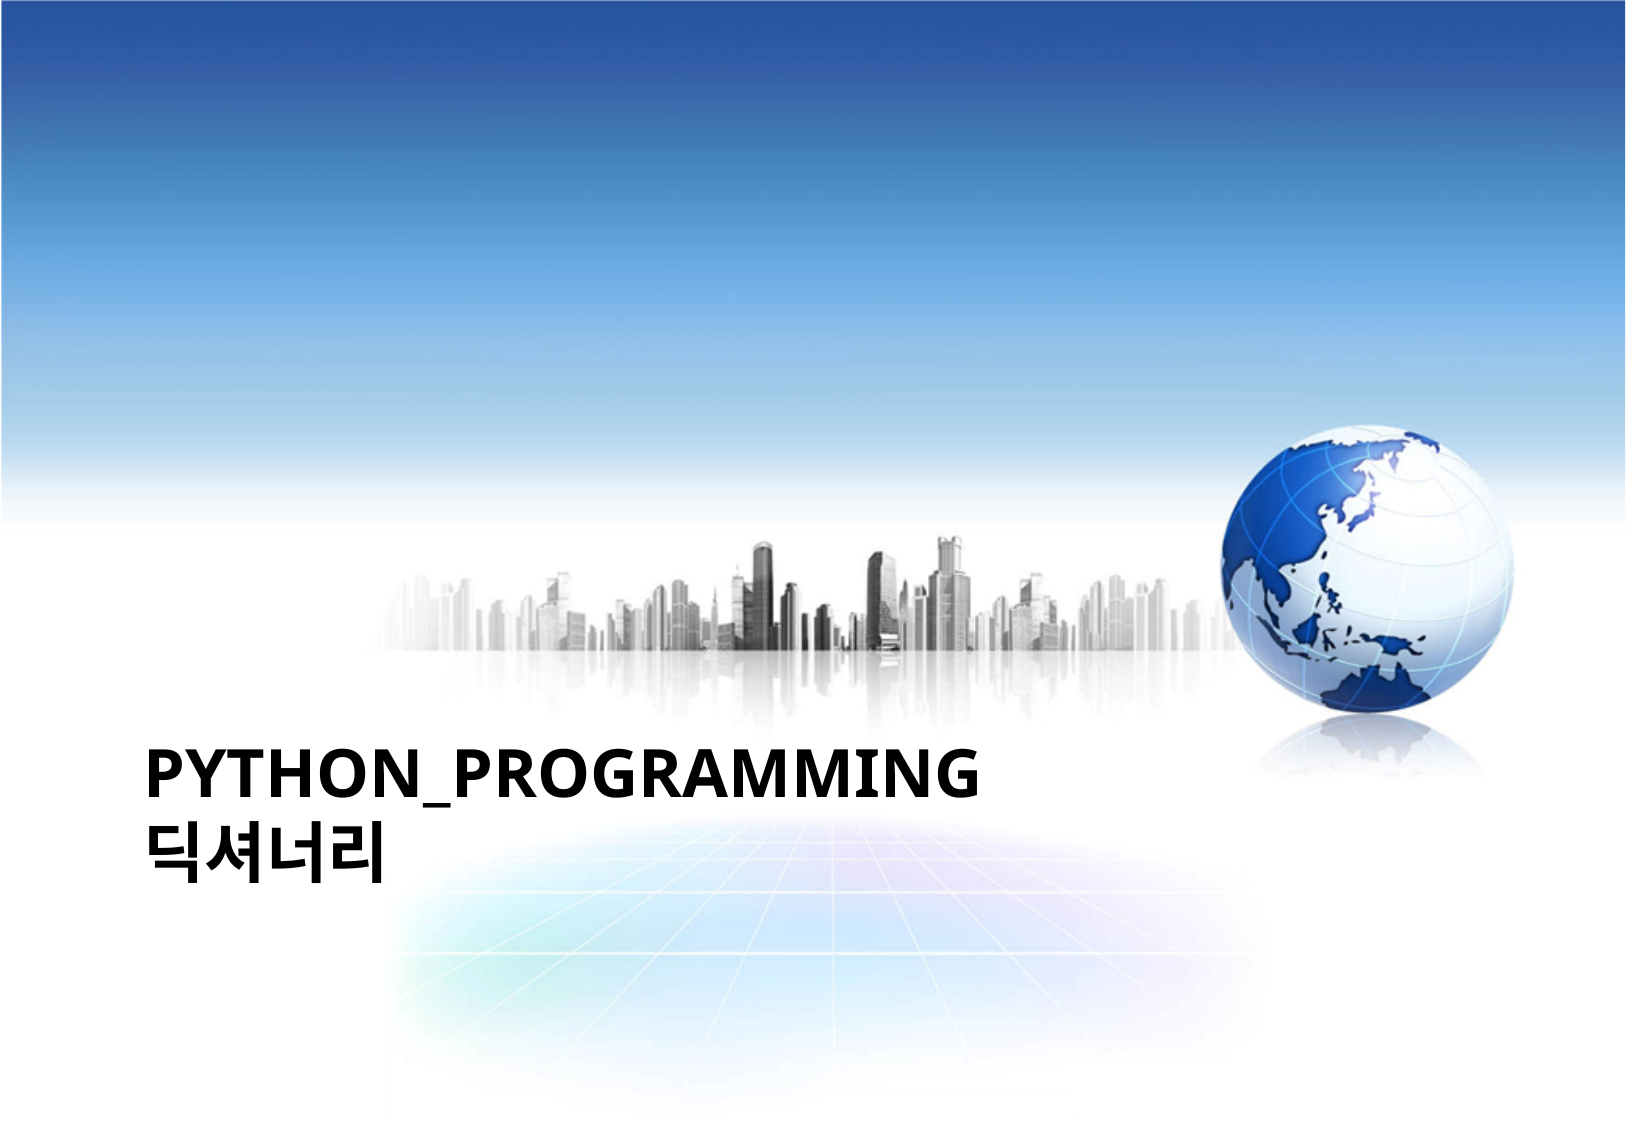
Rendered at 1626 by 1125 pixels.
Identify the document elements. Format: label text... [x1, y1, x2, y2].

title python_Programming 딕셔너리 [128, 722, 1510, 947]
picture [0, 0, 1626, 1125]
